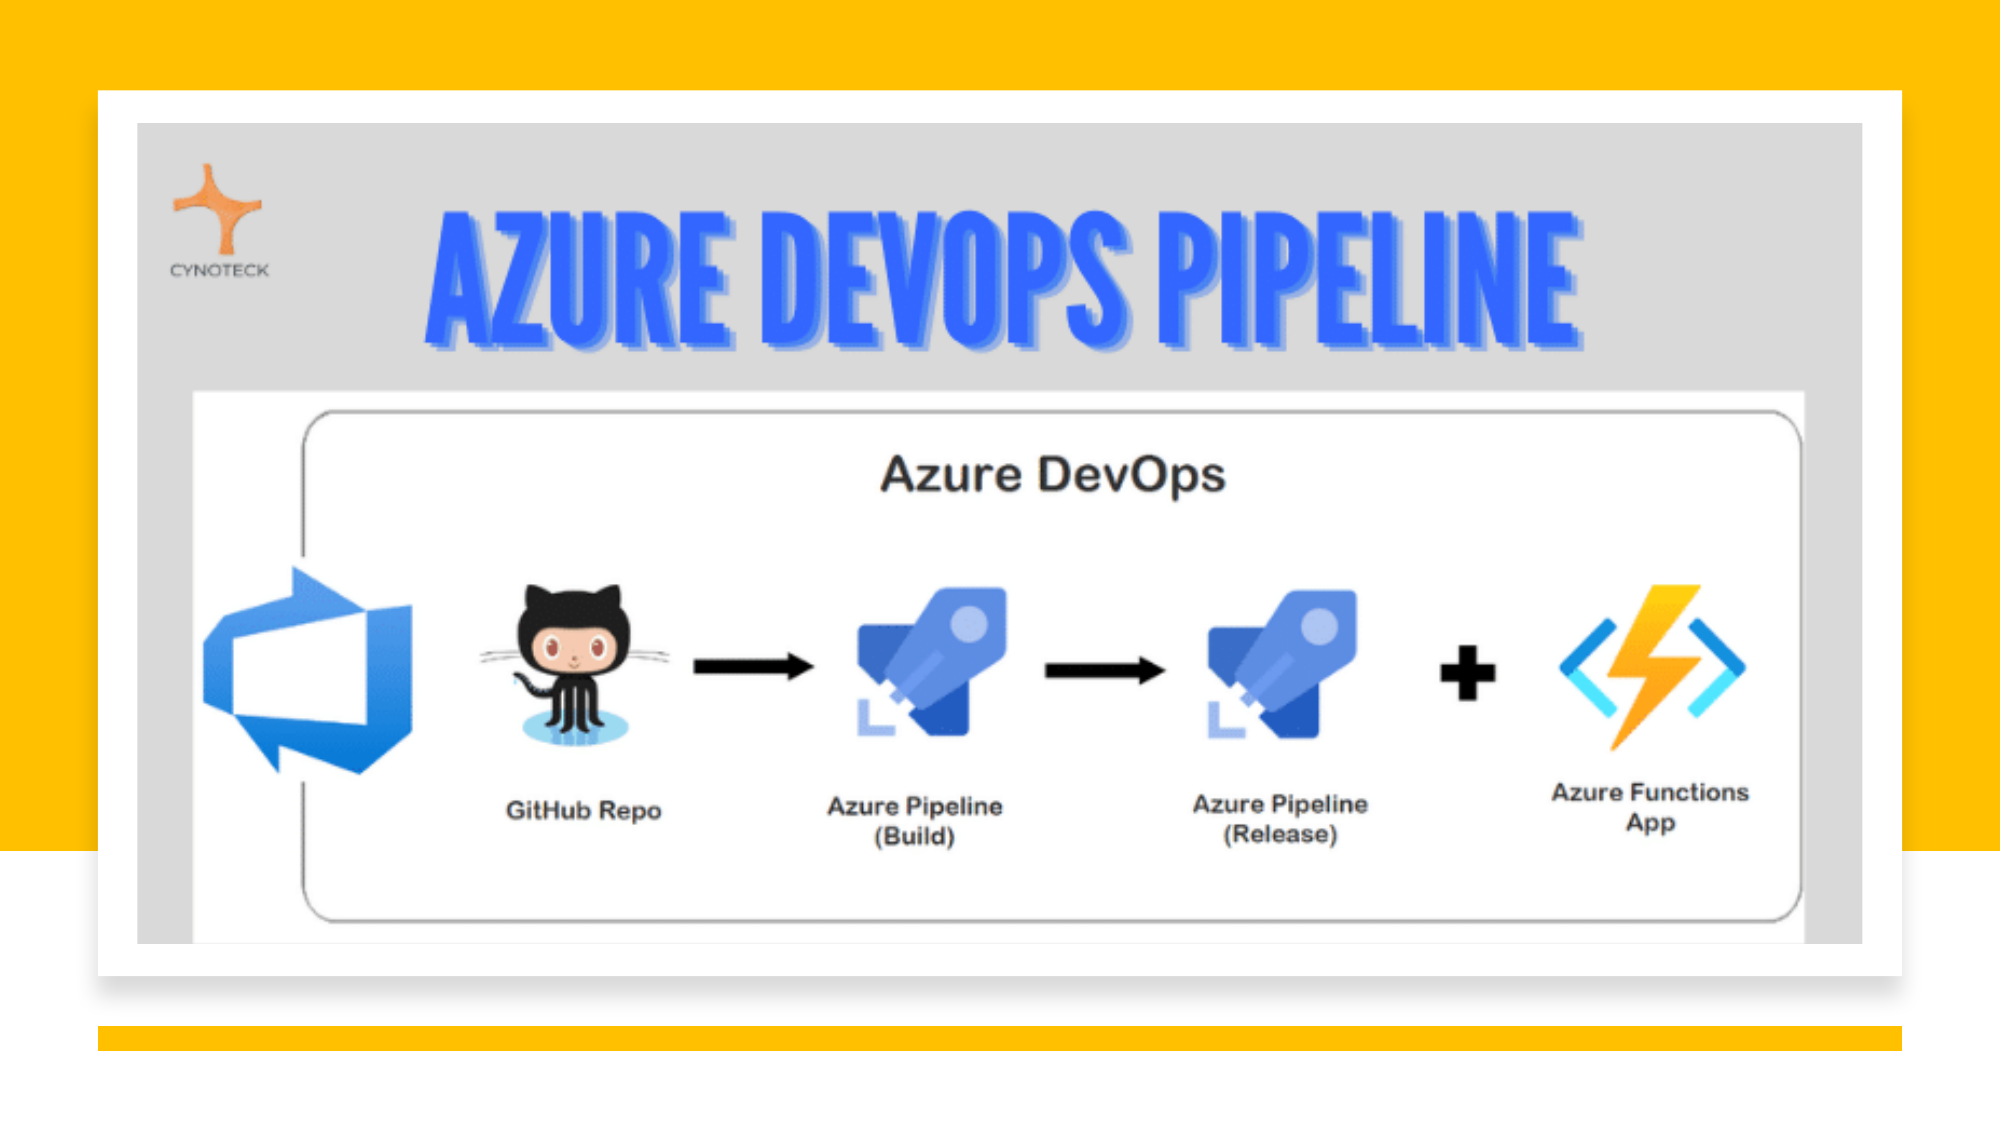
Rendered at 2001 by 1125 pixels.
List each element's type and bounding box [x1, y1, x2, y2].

list [137, 123, 1863, 944]
text_box [0, 0, 2000, 852]
text_box [0, 852, 2000, 1125]
text_box [97, 89, 1903, 977]
